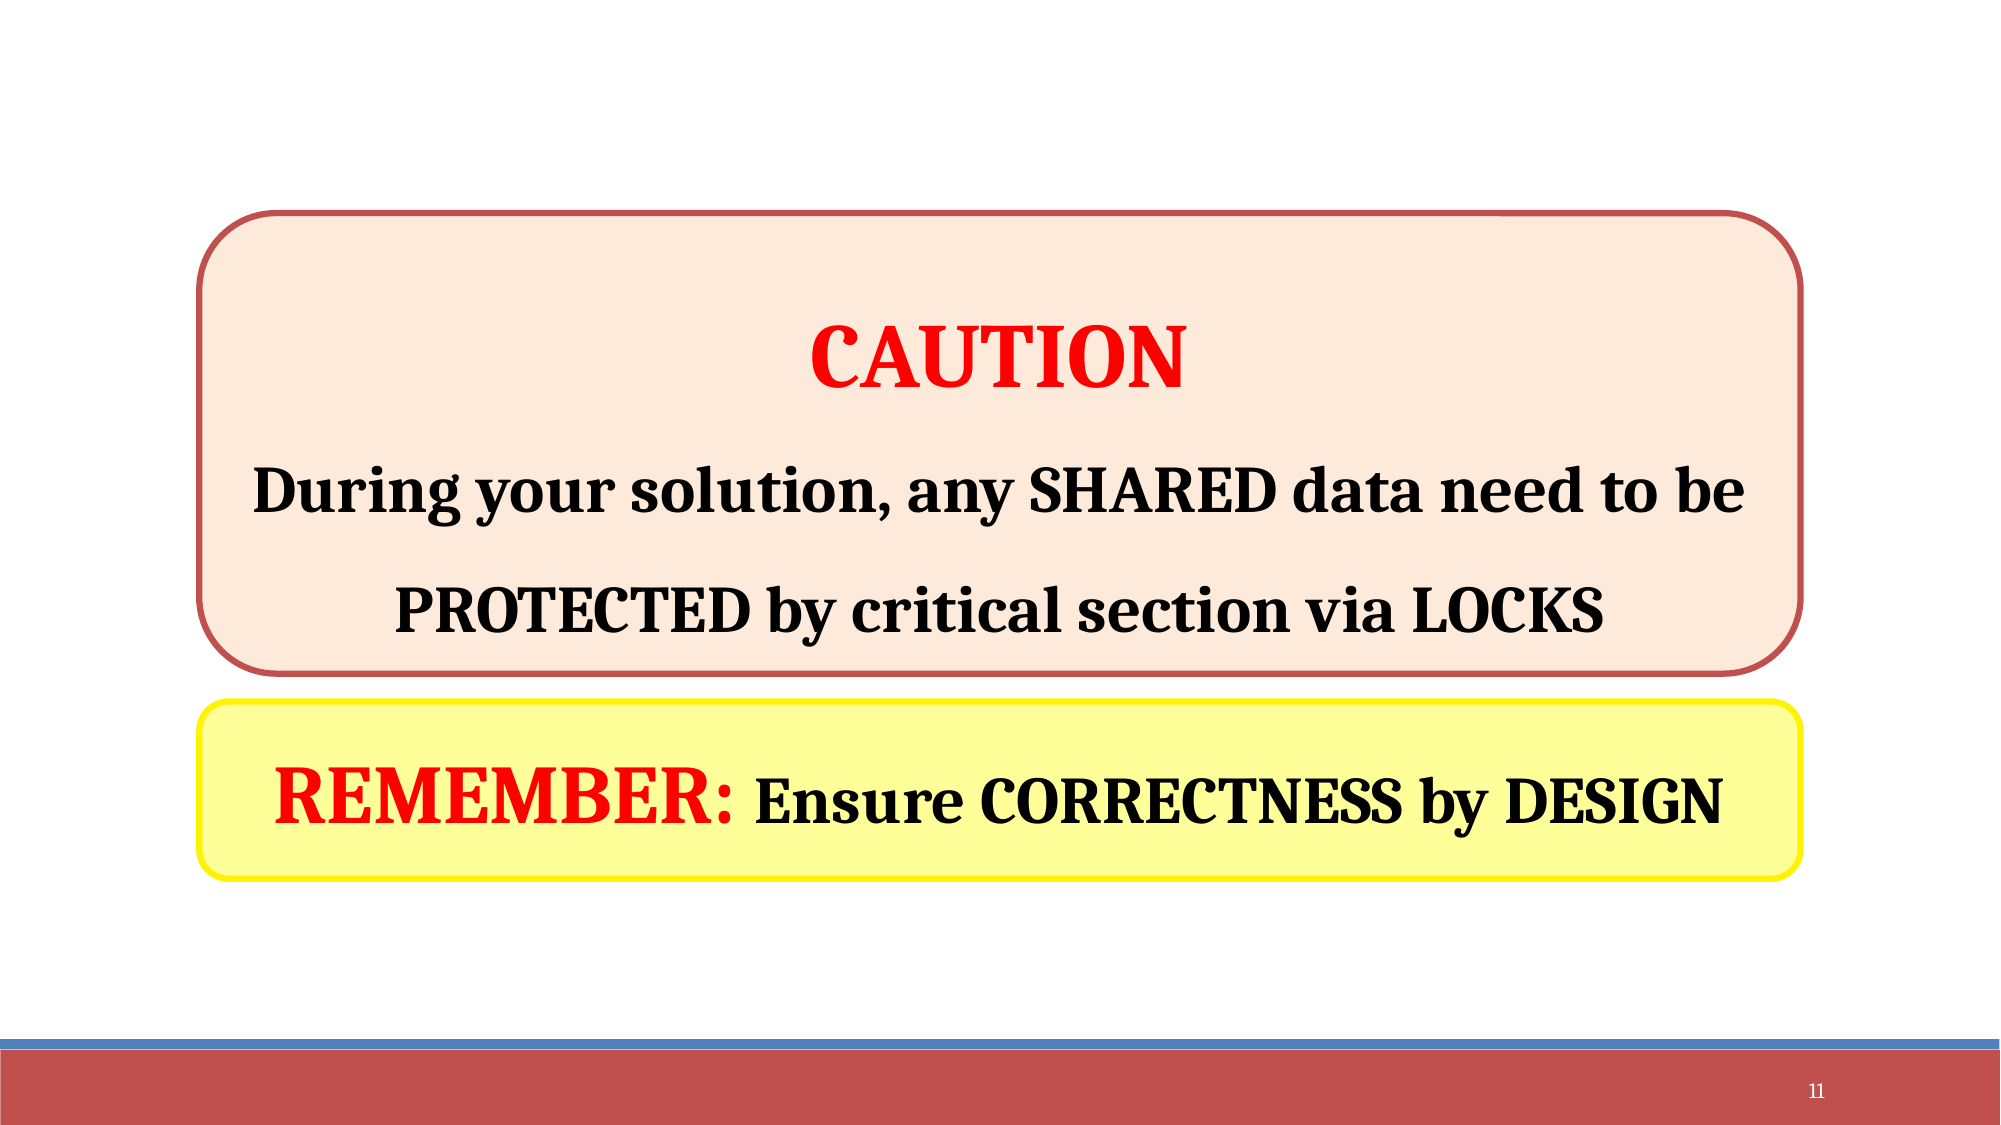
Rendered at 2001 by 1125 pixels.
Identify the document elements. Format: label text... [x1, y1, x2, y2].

text_box REMEMBER: Ensure CORRECTNESS by DESIGN [197, 700, 1802, 881]
slide_number 11 [1624, 1059, 1840, 1120]
text_box CAUTION During your solution, any SHARED data need to be PROTECTED by critical section via LOCKS [197, 211, 1802, 675]
